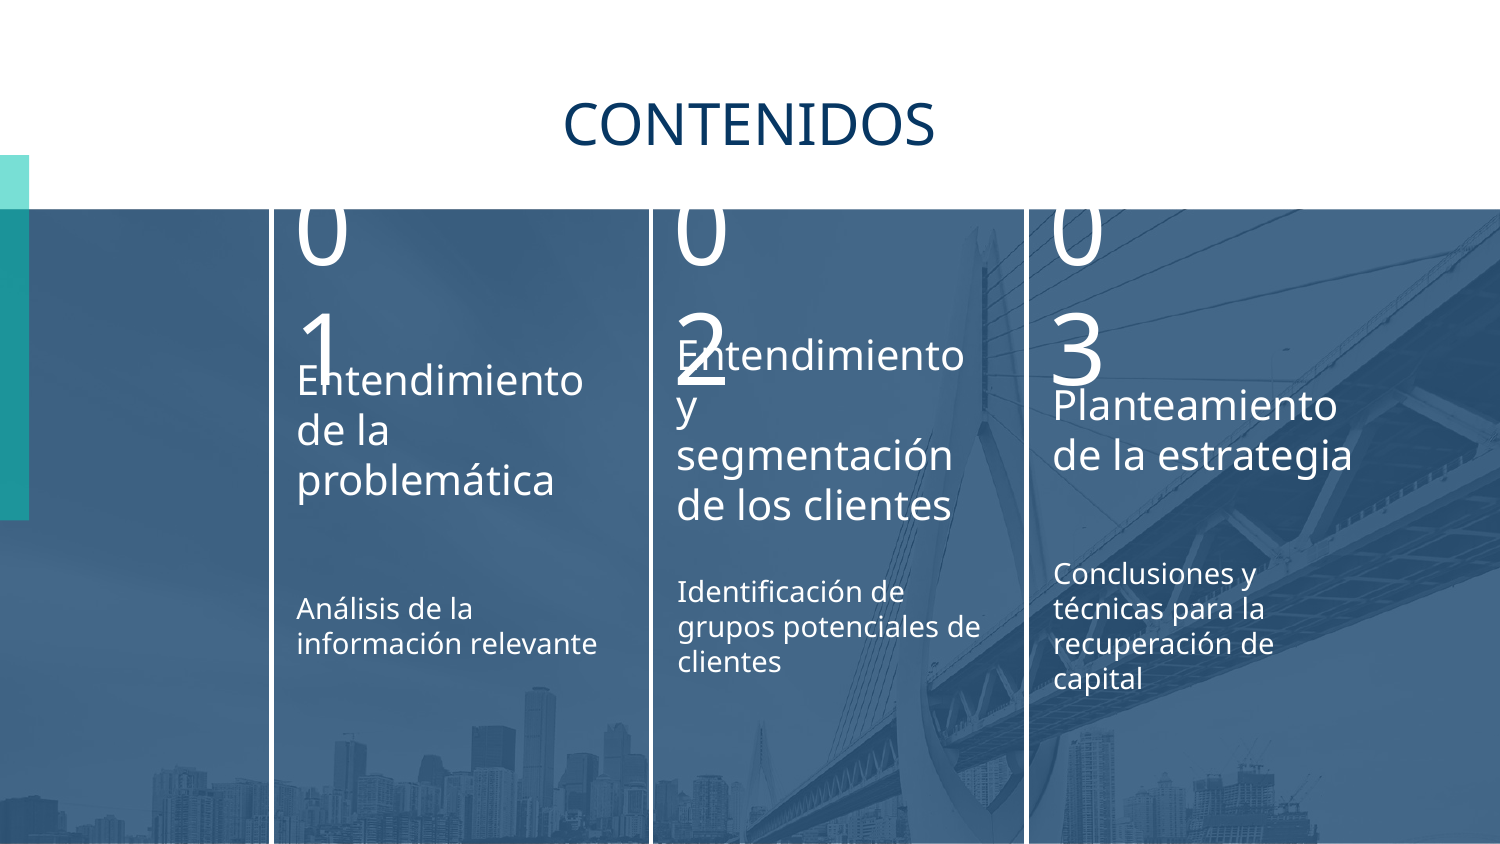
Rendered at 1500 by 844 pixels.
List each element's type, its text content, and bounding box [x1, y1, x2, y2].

picture [0, 209, 271, 844]
text_box [0, 155, 30, 207]
picture [652, 209, 1026, 844]
picture [1027, 209, 1500, 844]
title CONTENIDOS [118, 88, 1382, 156]
picture [272, 209, 650, 844]
